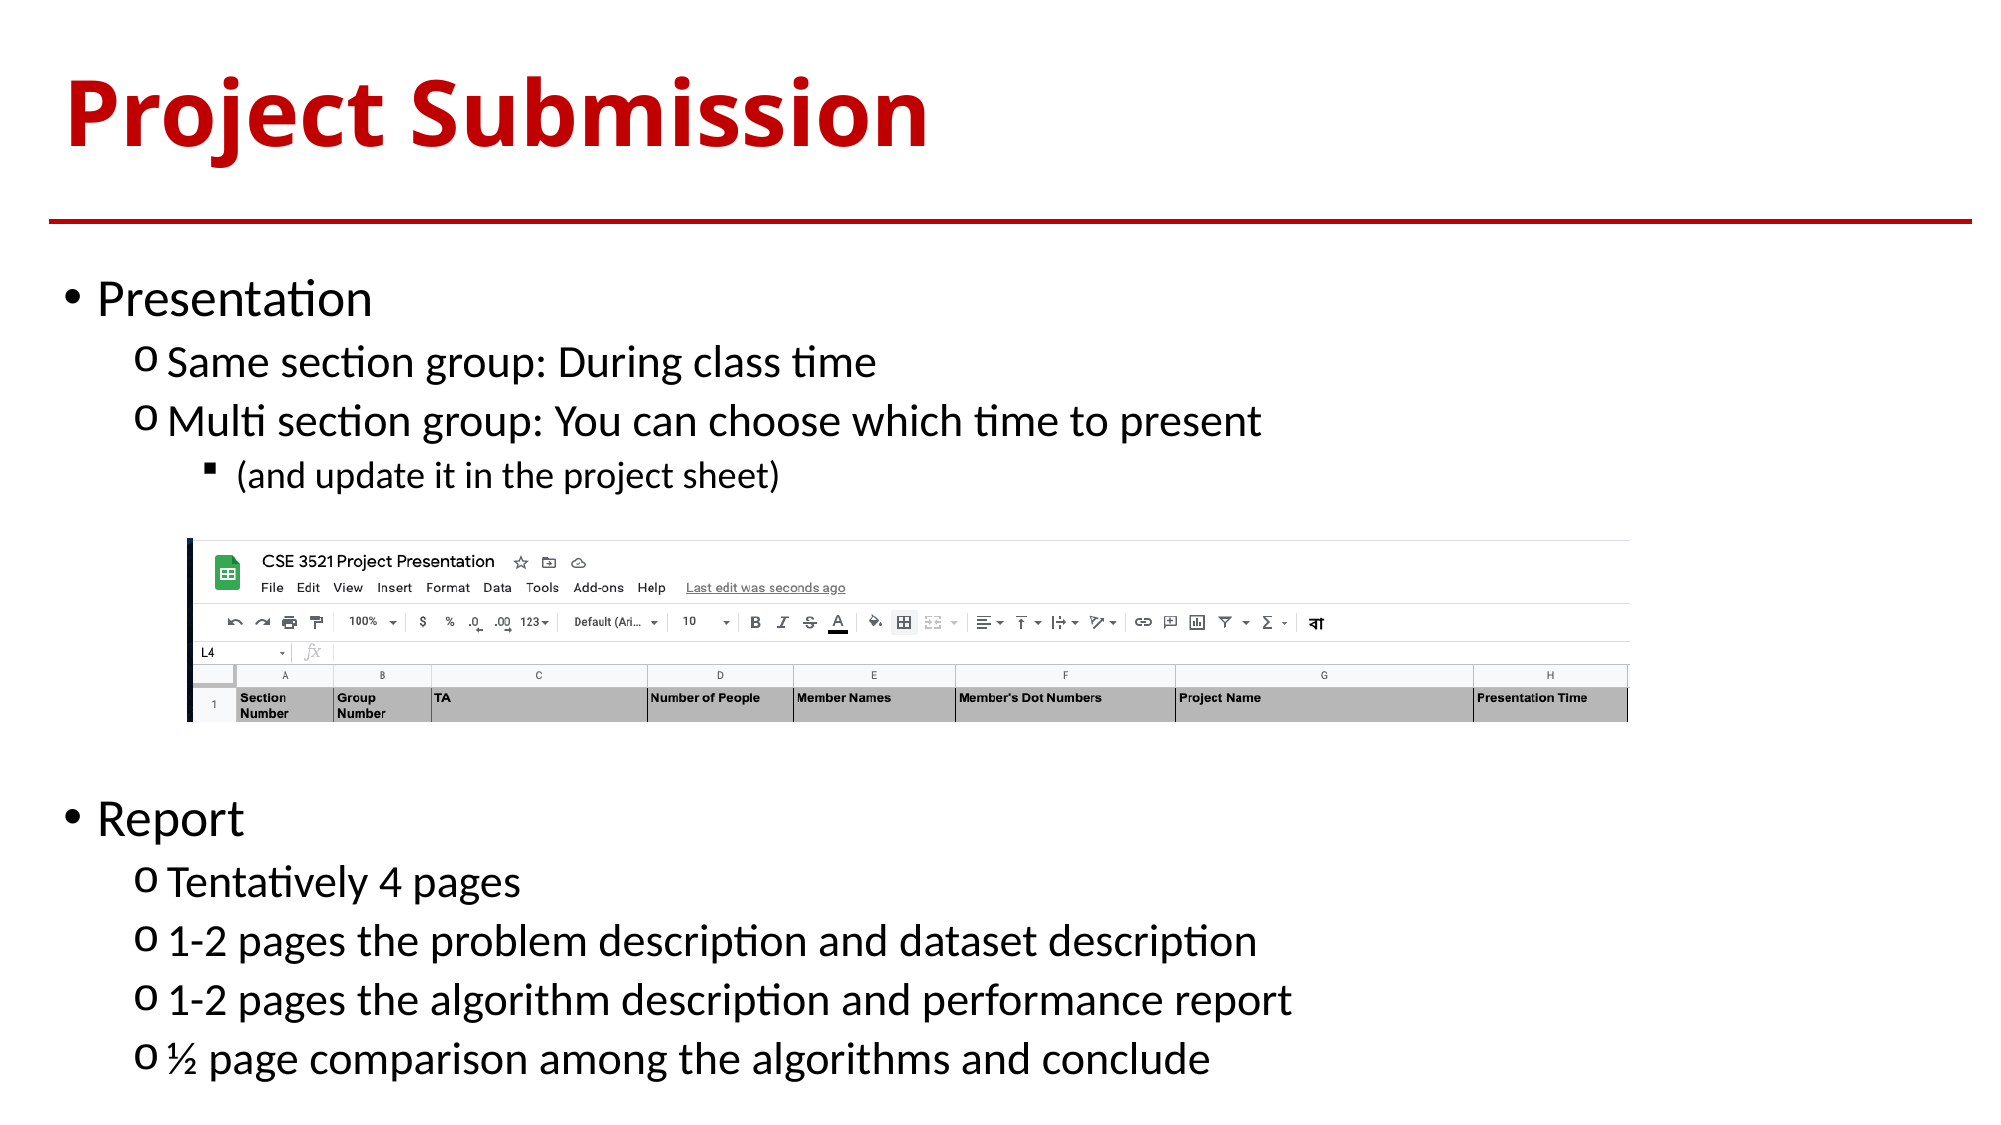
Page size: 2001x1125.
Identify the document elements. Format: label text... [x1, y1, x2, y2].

picture [187, 538, 1630, 722]
title Project Submission [48, 41, 1972, 192]
list Presentation Same section group: During class time Multi section group: You can choose which time to present (and update it in the project sheet) Report Tentatively 4 pages 1-2 pages the problem description and dataset description 1-2 pages the algorithm description and performance report ½ page comparison among the algorithms and conclude [48, 262, 1984, 1099]
